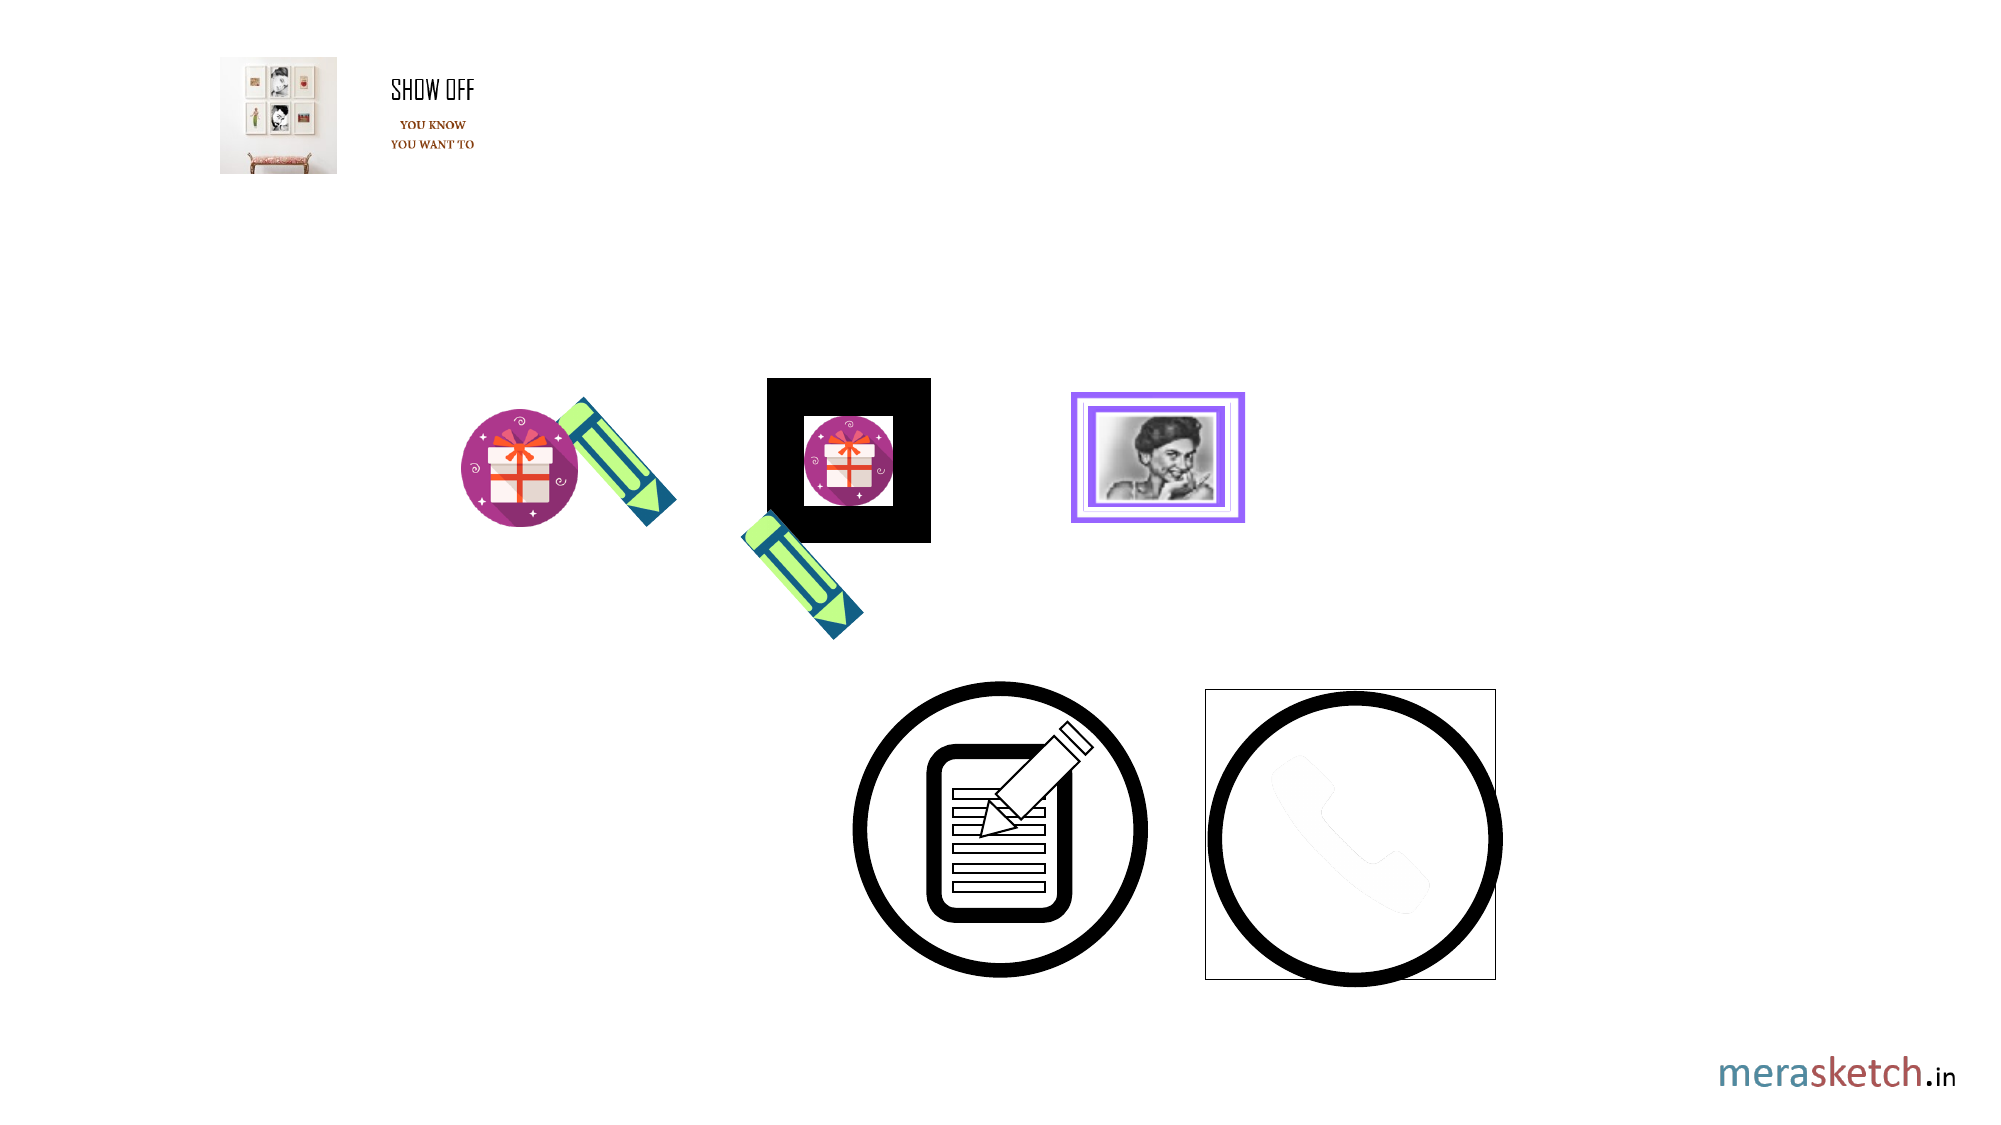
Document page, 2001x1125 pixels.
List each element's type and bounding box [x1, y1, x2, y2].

picture [1071, 392, 1246, 523]
picture [741, 415, 894, 644]
text_box [932, 750, 1066, 917]
picture [461, 392, 676, 531]
picture [1204, 689, 1496, 980]
text_box [952, 863, 1046, 874]
picture [220, 57, 337, 174]
picture [1690, 1031, 1975, 1125]
text_box [952, 843, 1046, 854]
text_box [952, 881, 1046, 893]
text_box [1058, 720, 1095, 757]
text_box [979, 798, 1019, 839]
text_box [858, 687, 1142, 972]
text_box [994, 734, 1081, 822]
picture [374, 57, 491, 174]
